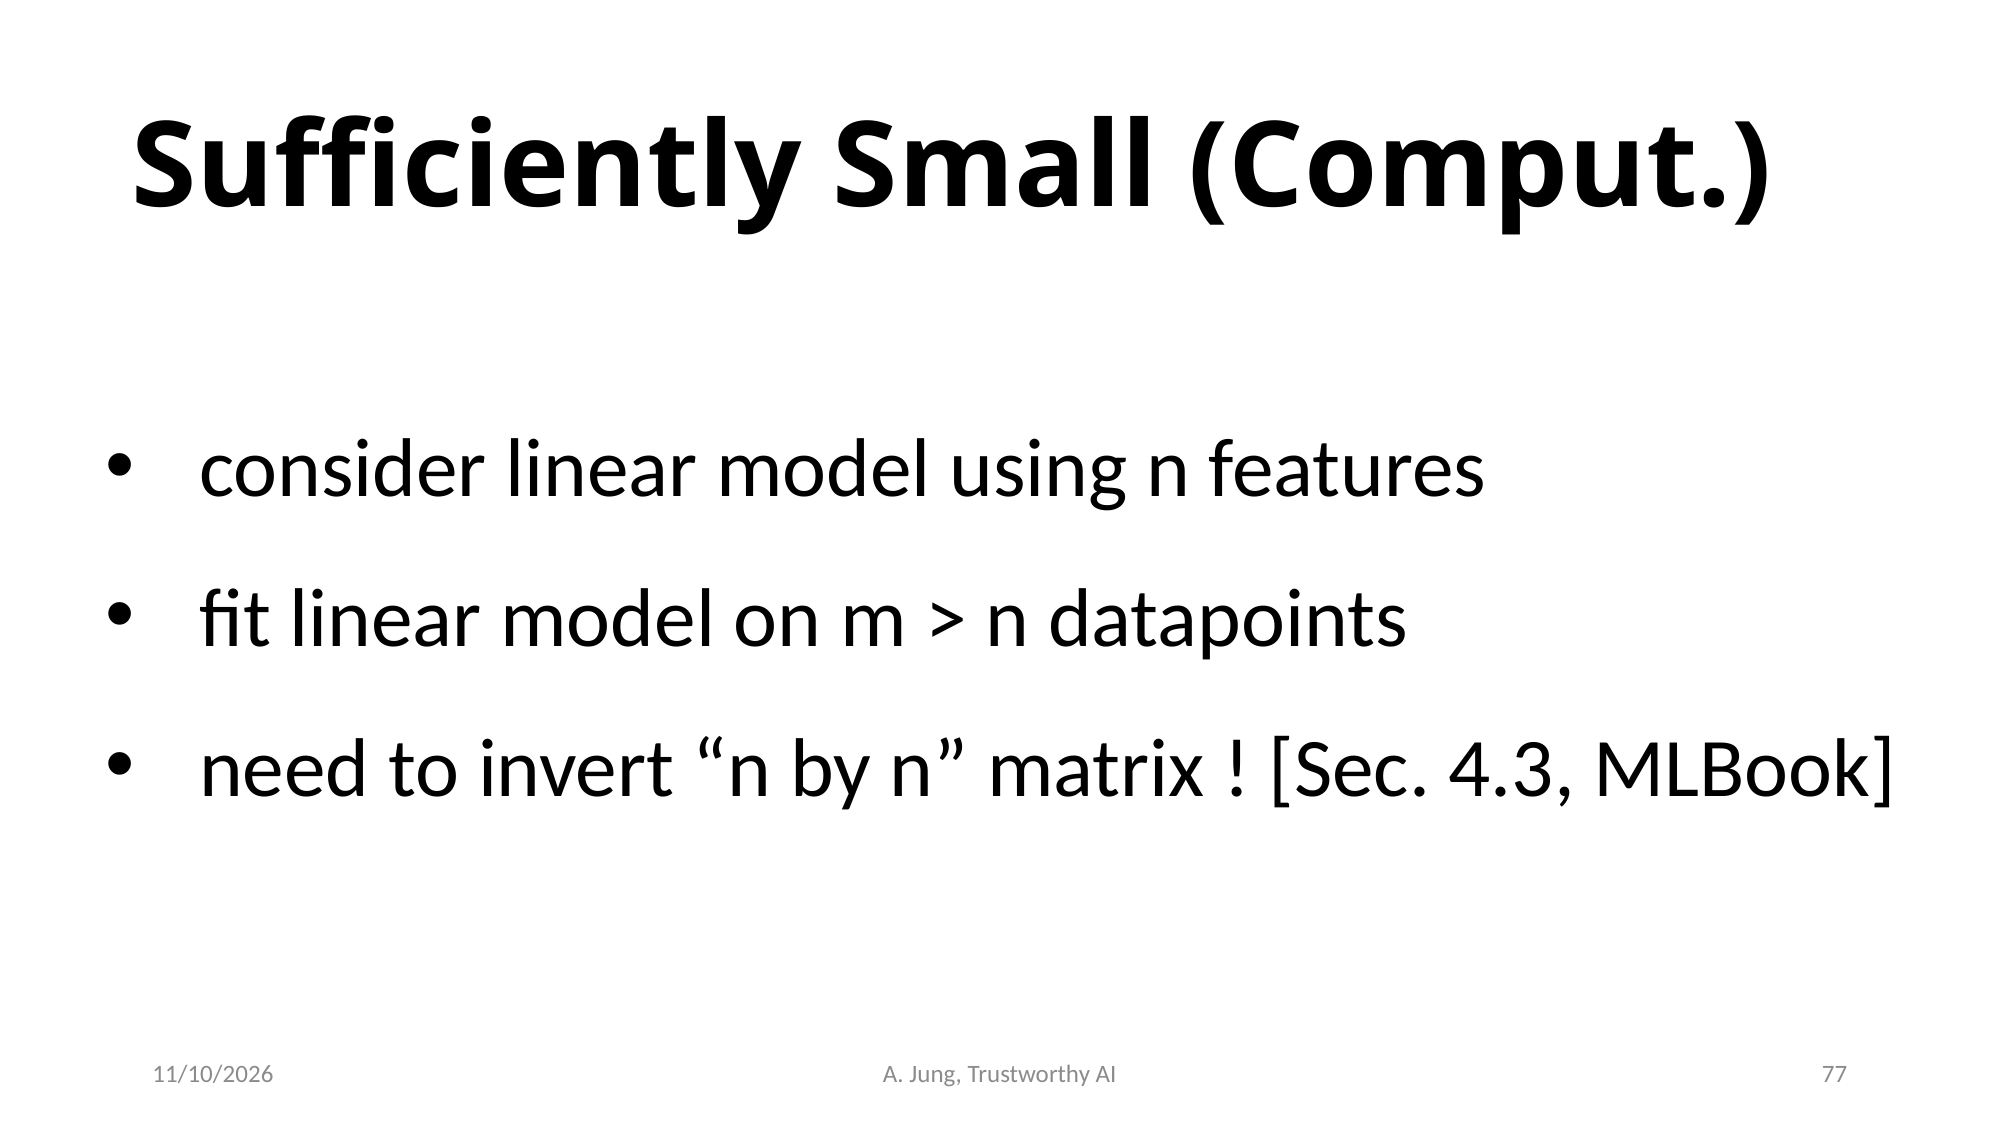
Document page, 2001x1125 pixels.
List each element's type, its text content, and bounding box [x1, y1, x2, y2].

title Sufficiently Small (Comput.) [116, 59, 1842, 278]
footer A. Jung, Trustworthy AI [662, 1042, 1338, 1103]
text_box consider linear model using n features fit linear model on m > n datapoints need to invert “n by n” matrix ! [Sec. 4.3, MLBook] [90, 355, 1950, 821]
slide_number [137, 1042, 588, 1103]
slide_number 77 [1412, 1042, 1863, 1103]
